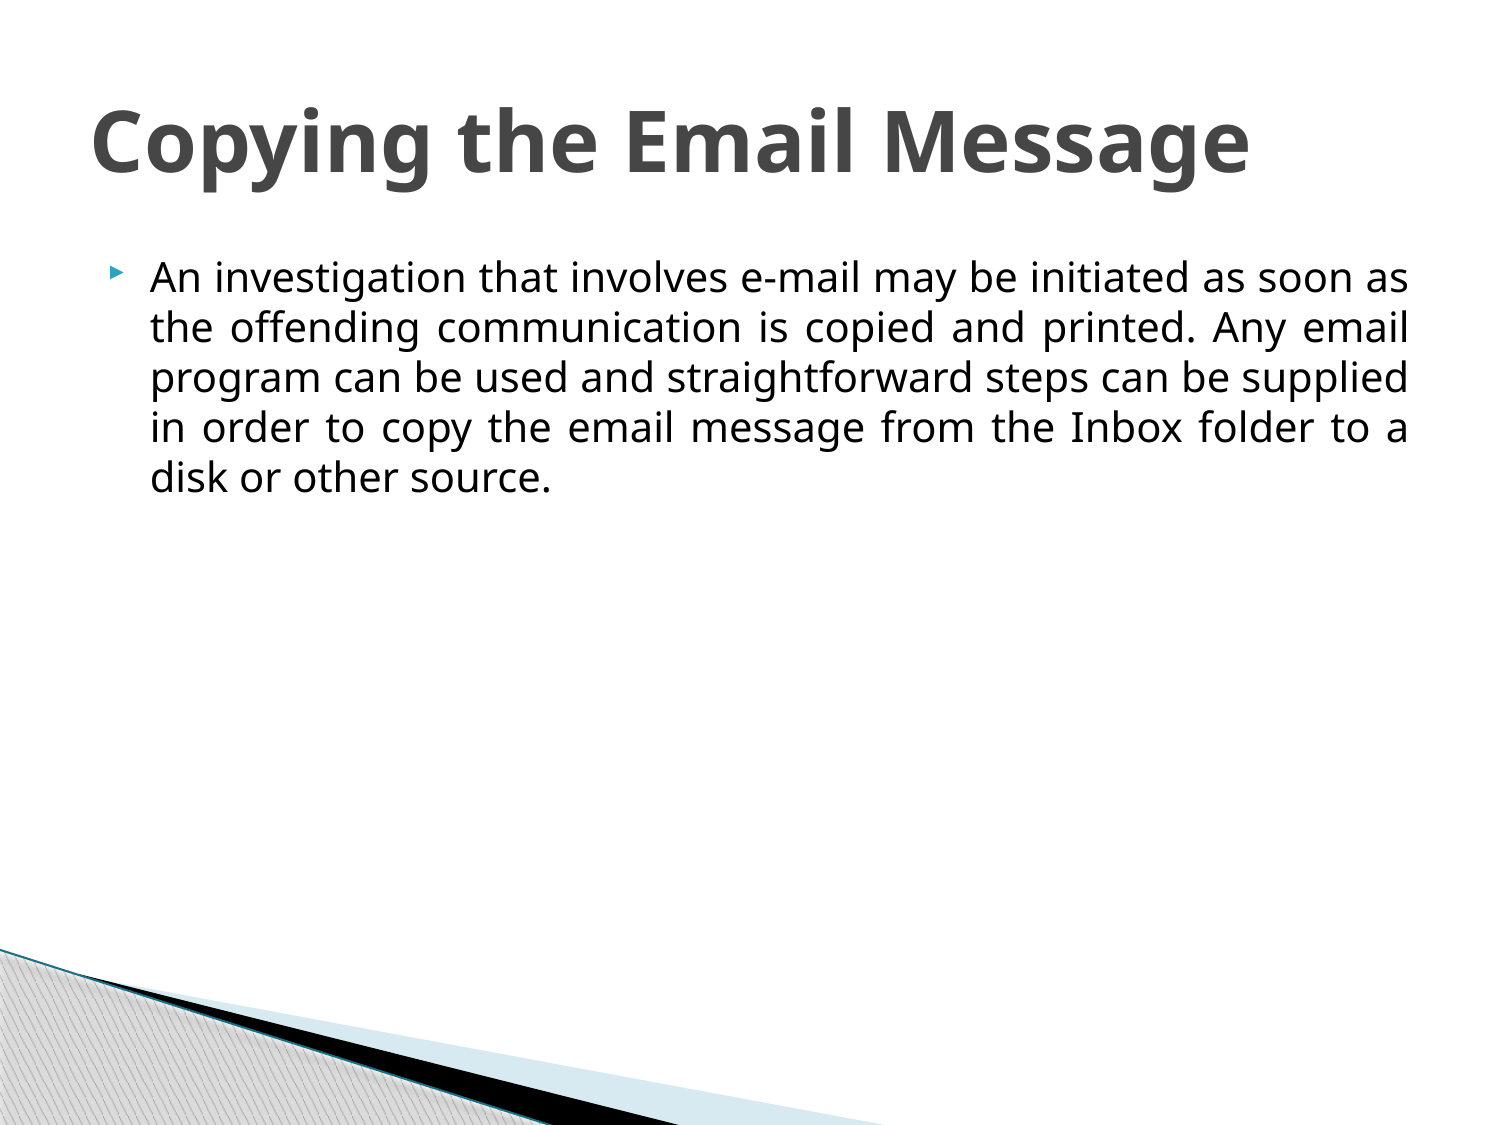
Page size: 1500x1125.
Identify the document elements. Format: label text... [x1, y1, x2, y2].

title Copying the Email Message [75, 45, 1425, 233]
list An investigation that involves e-mail may be initiated as soon as the offending communication is copied and printed. Any email program can be used and straightforward steps can be supplied in order to copy the email message from the Inbox folder to a disk or other source. [75, 243, 1425, 986]
